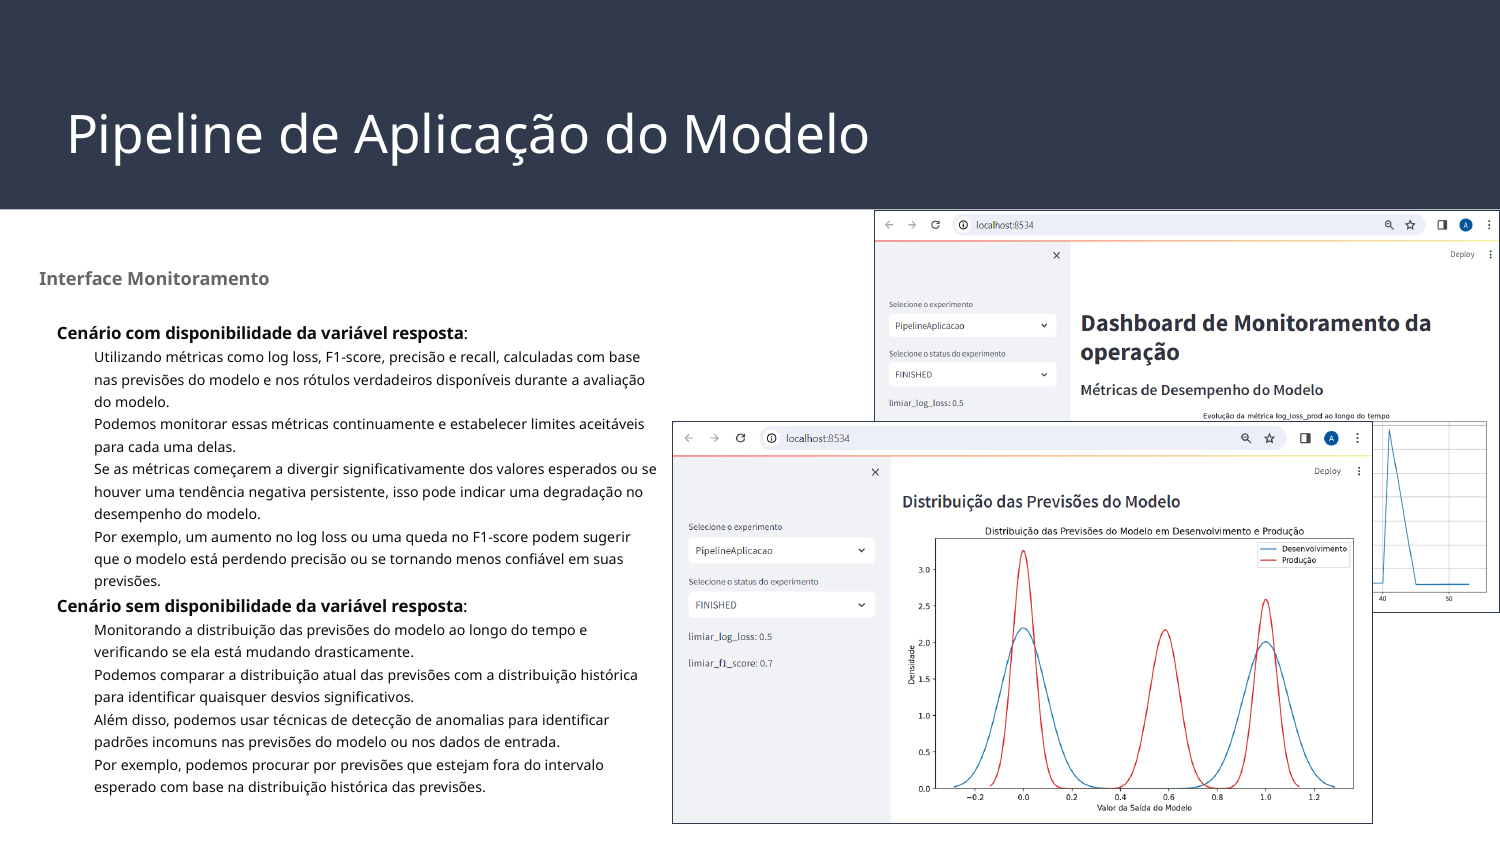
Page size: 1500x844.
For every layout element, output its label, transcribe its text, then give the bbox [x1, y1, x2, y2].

picture [672, 209, 1500, 825]
title Pipeline de Aplicação do Modelo [51, 82, 1449, 185]
list Interface Monitoramento Cenário com disponibilidade da variável resposta: Utilizando métricas como log loss, F1-score, precisão e recall, calculadas com base nas previsões do modelo e nos rótulos verdadeiros disponíveis durante a avaliação do modelo. Podemos monitorar essas métricas continuamente e estabelecer limites aceitáveis para cada uma delas. Se as métricas começarem a divergir significativamente dos valores esperados ou se houver uma tendência negativa persistente, isso pode indicar uma degradação no desempenho do modelo. Por exemplo, um aumento no log loss ou uma queda no F1-score podem sugerir que o modelo está perdendo precisão ou se tornando menos confiável em suas previsões. Cenário sem disponibilidade da variável resposta: Monitorando a distribuição das previsões do modelo ao longo do tempo e verificando se ela está mudando drasticamente. Podemos comparar a distribuição atual das previsões com a distribuição histórica para identificar quaisquer desvios significativos. Além disso, podemos usar técnicas de detecção de anomalias para identificar padrões incomuns nas previsões do modelo ou nos dados de entrada. Por exemplo, podemos procurar por previsões que estejam fora do intervalo esperado com base na distribuição histórica das previsões. [24, 247, 673, 816]
